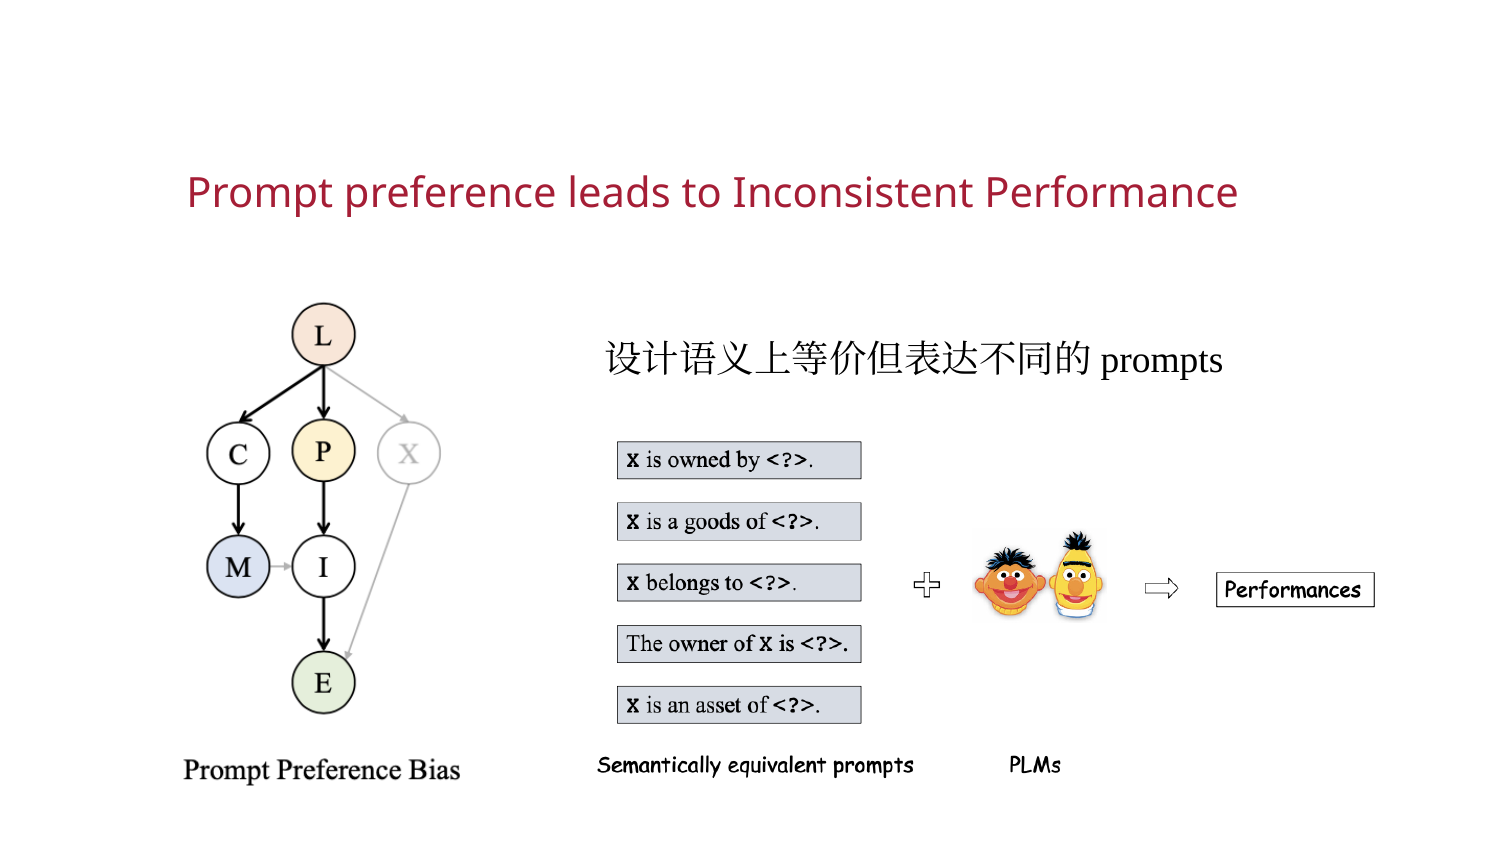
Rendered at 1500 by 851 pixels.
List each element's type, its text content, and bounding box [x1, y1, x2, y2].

picture [173, 262, 487, 798]
picture [590, 422, 1393, 798]
text_box 设计语义上等价但表达不同的prompts [589, 327, 1239, 387]
text_box Prompt preference leads to Inconsistent Performance [171, 154, 1393, 224]
